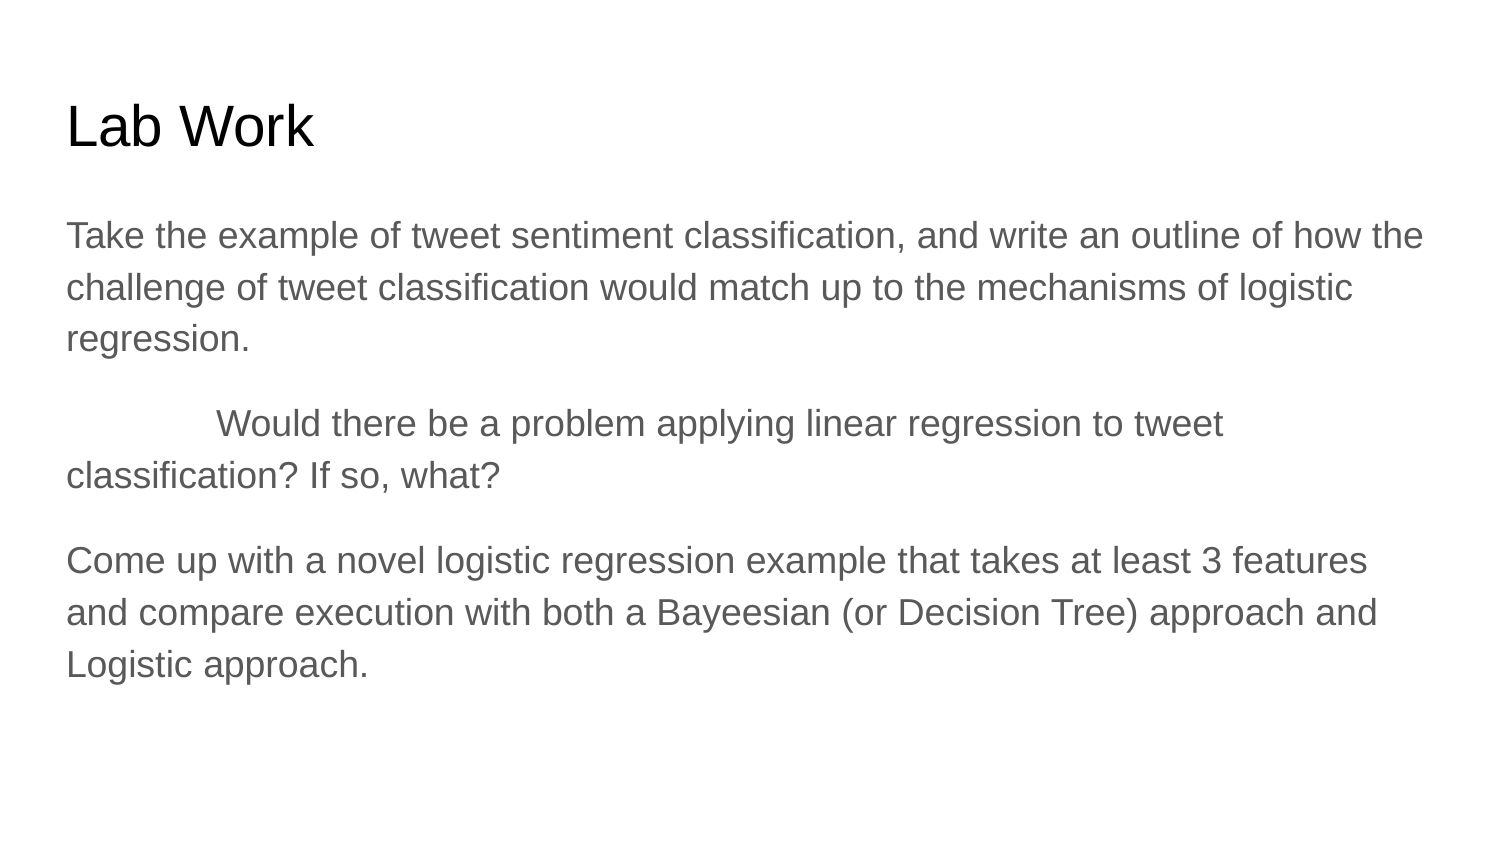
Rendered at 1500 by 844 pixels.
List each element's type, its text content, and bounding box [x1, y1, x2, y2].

list Take the example of tweet sentiment classification, and write an outline of how the challenge of tweet classification would match up to the mechanisms of logistic regression. Would there be a problem applying linear regression to tweet classification? If so, what? Come up with a novel logistic regression example that takes at least 3 features and compare execution with both a Bayeesian (or Decision Tree) approach and Logistic approach. [51, 189, 1449, 750]
title Lab Work [51, 72, 1449, 167]
